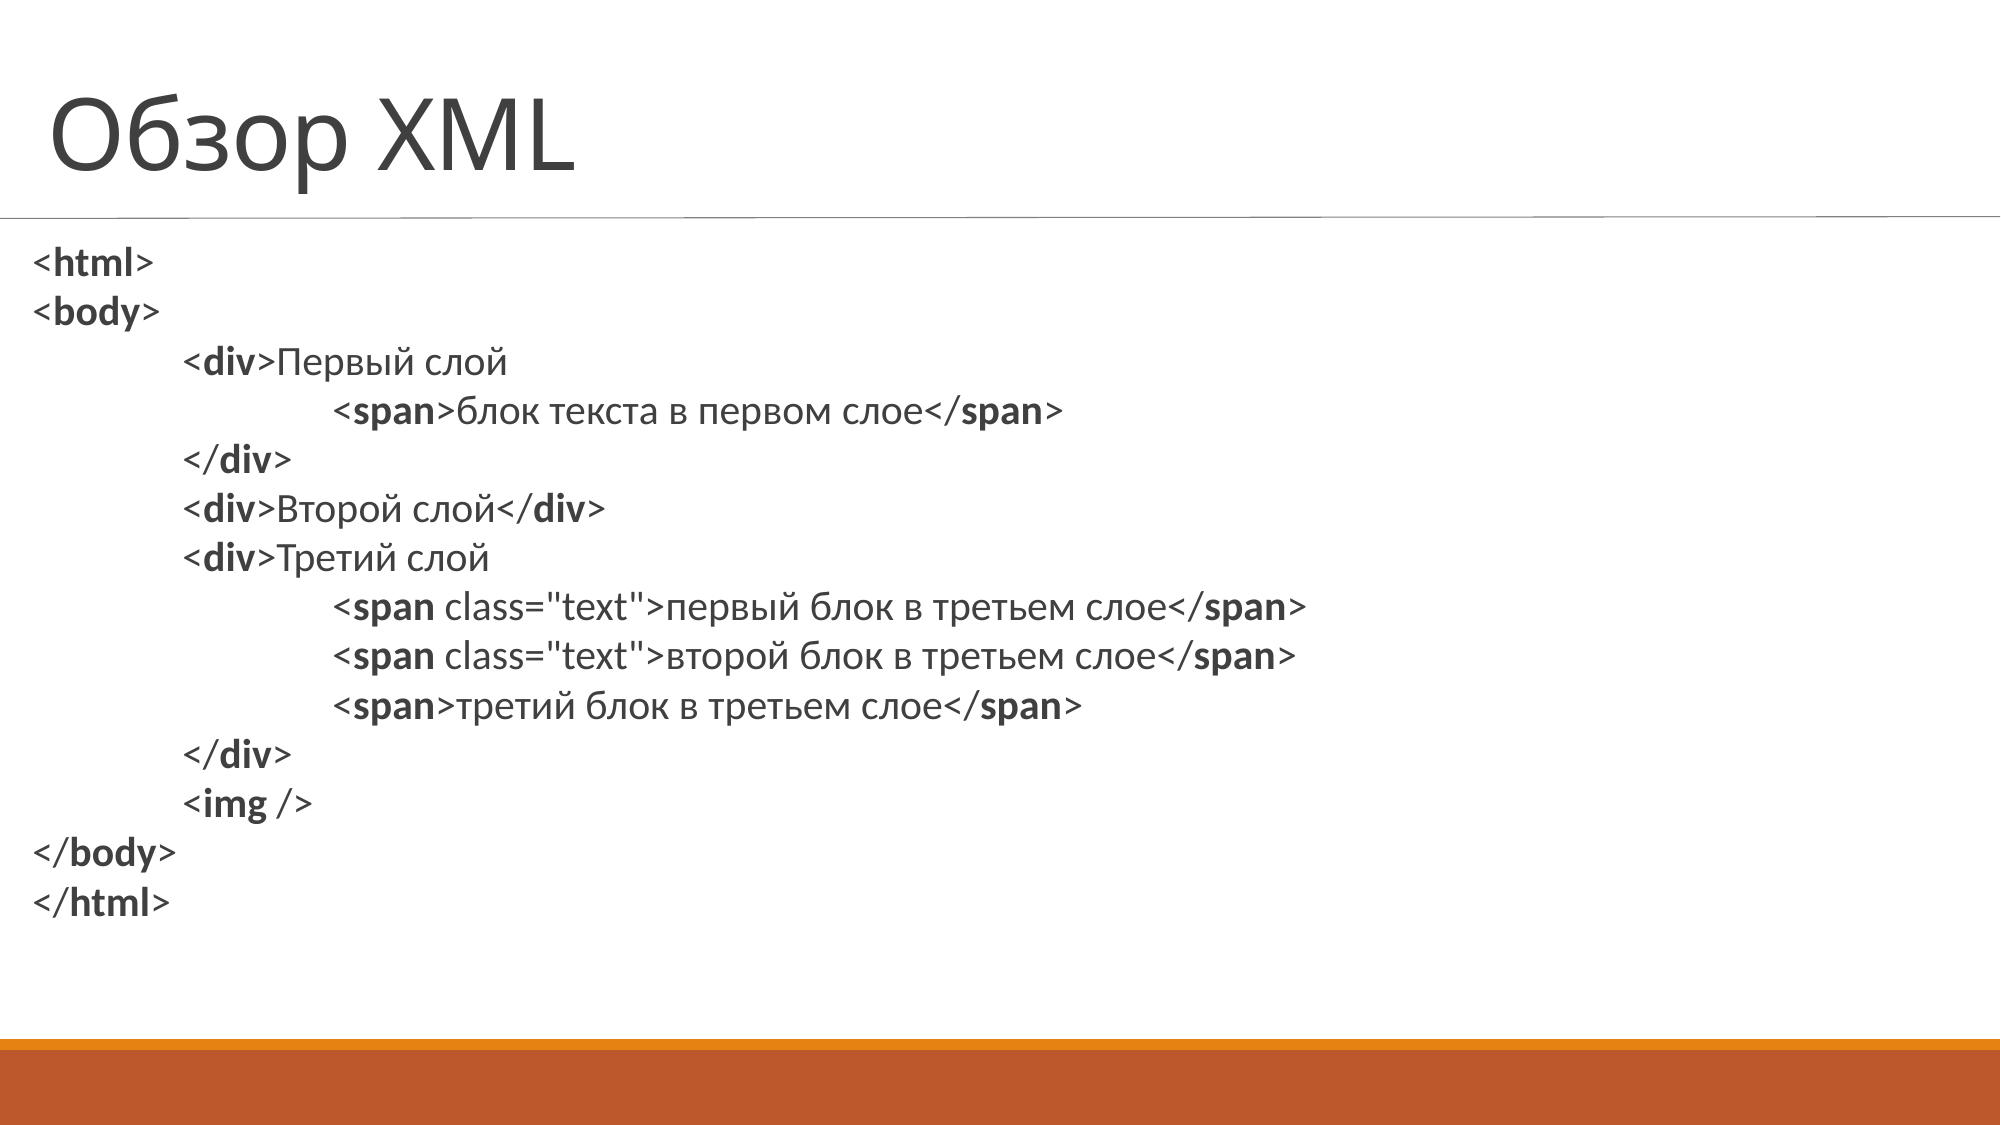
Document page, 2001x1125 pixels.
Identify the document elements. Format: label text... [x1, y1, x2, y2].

list <html> <body> <div>Первый слой <span>блок текста в первом слое</span> </div> <div>Второй слой</div> <div>Третий слой <span class="text">первый блок в третьем слое</span> <span class="text">второй блок в третьем слое</span> <span>третий блок в третьем слое</span> </div> <img /> </body> </html> [32, 233, 1967, 1025]
title Обзор XML [32, 47, 1967, 198]
